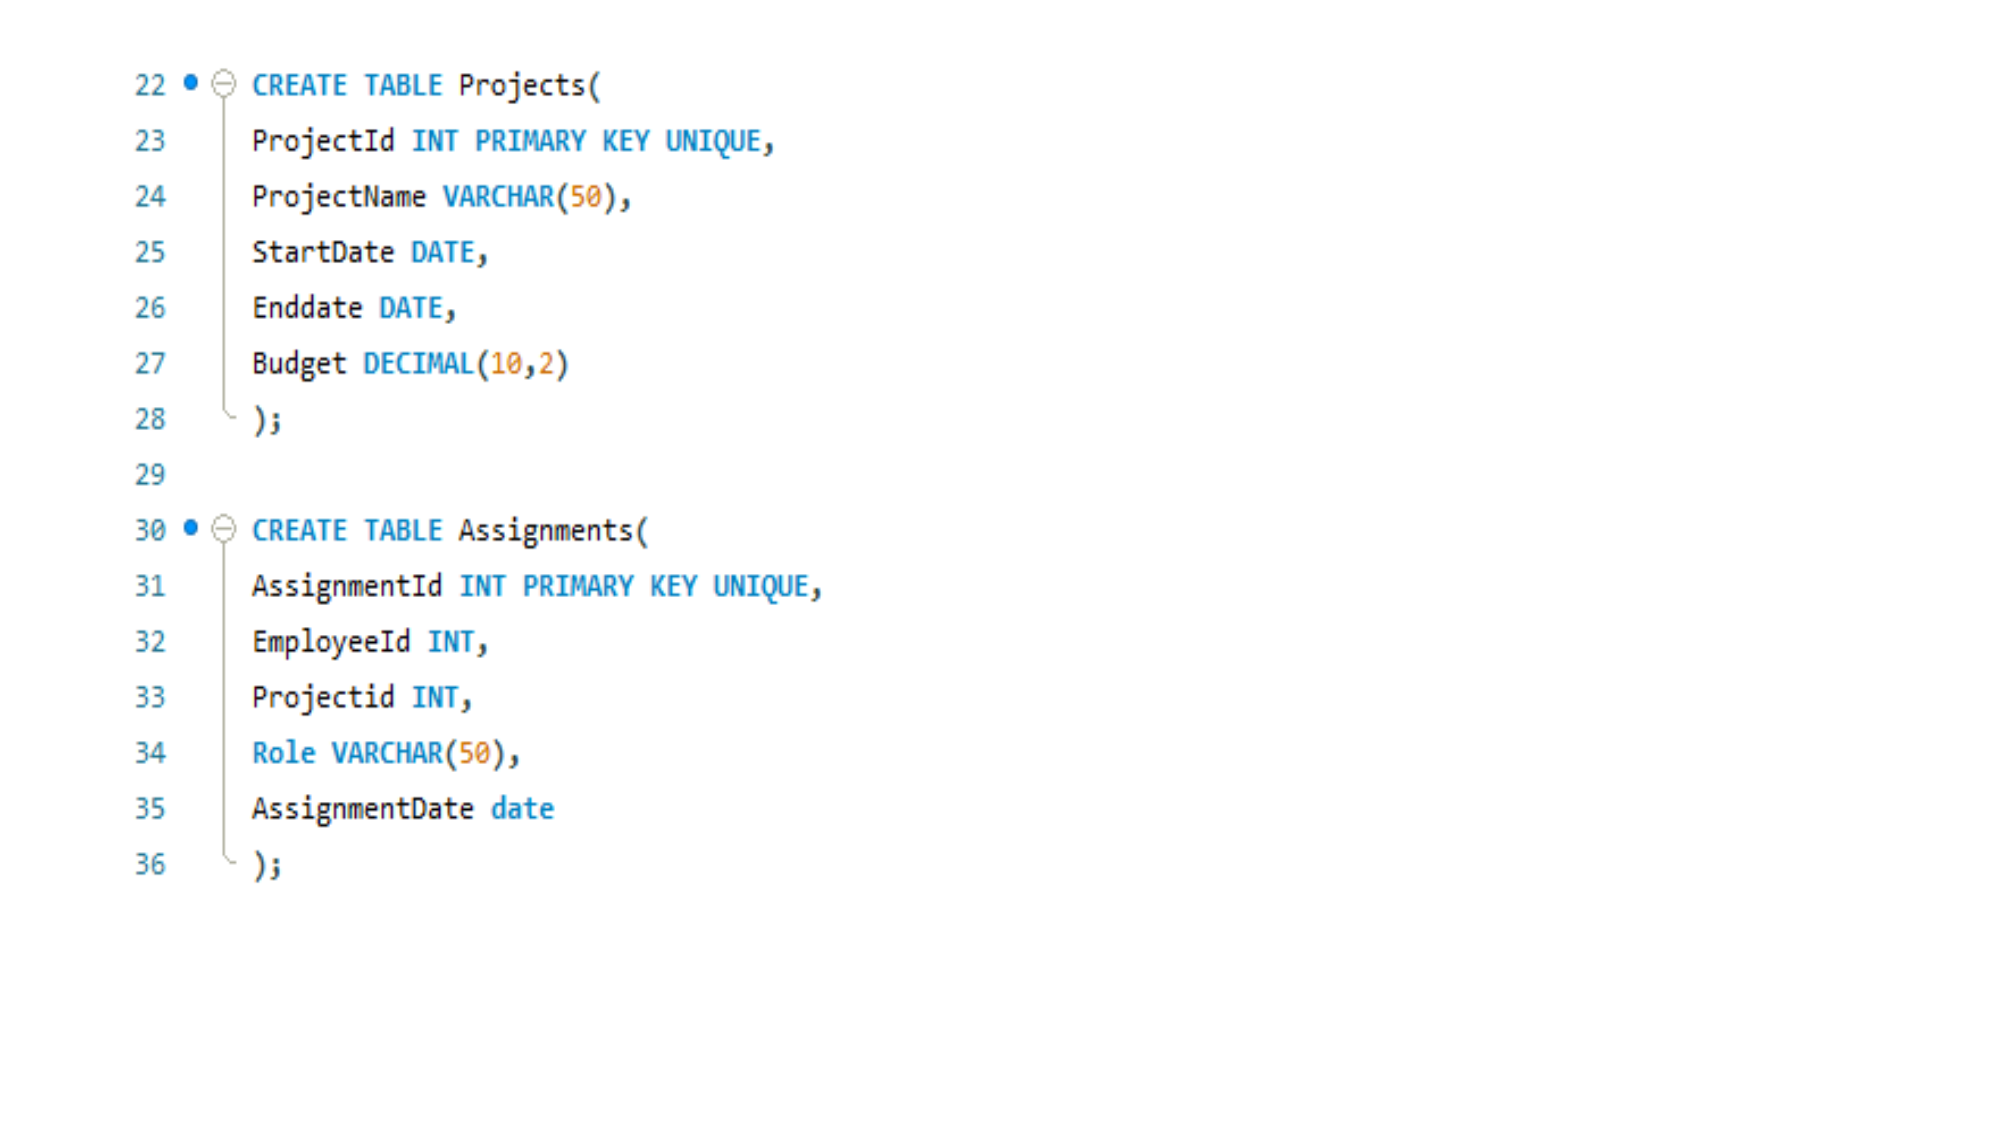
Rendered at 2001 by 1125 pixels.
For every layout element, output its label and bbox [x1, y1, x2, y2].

list [121, 59, 1900, 907]
